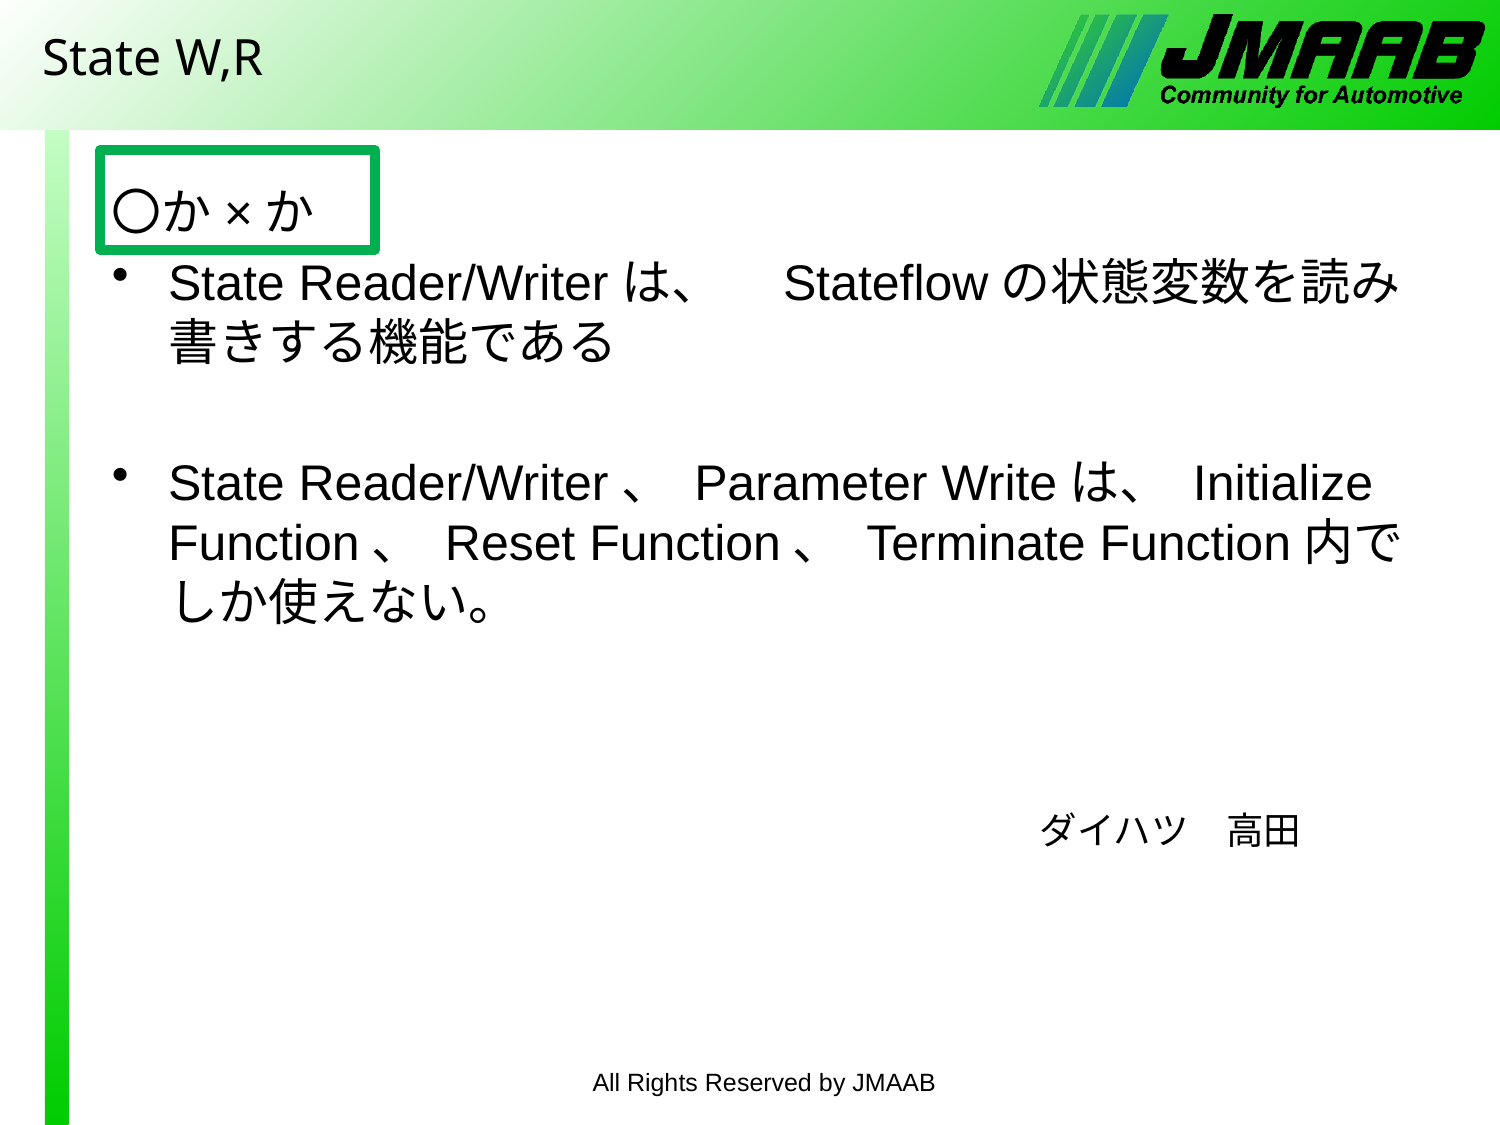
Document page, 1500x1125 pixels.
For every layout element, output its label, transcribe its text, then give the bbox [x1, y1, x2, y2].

title State W,R [27, 21, 1057, 91]
list 〇か×か State Reader/Writerは、 Stateflowの状態変数を読み書きする機能である State Reader/Writer、 Parameter Writeは、 Initialize Function、 Reset Function、 Terminate Function内でしか使えない。 [96, 172, 1447, 1047]
text_box ダイハツ 高田 [1024, 799, 1332, 860]
text_box [99, 149, 375, 250]
picture [1036, 11, 1486, 109]
